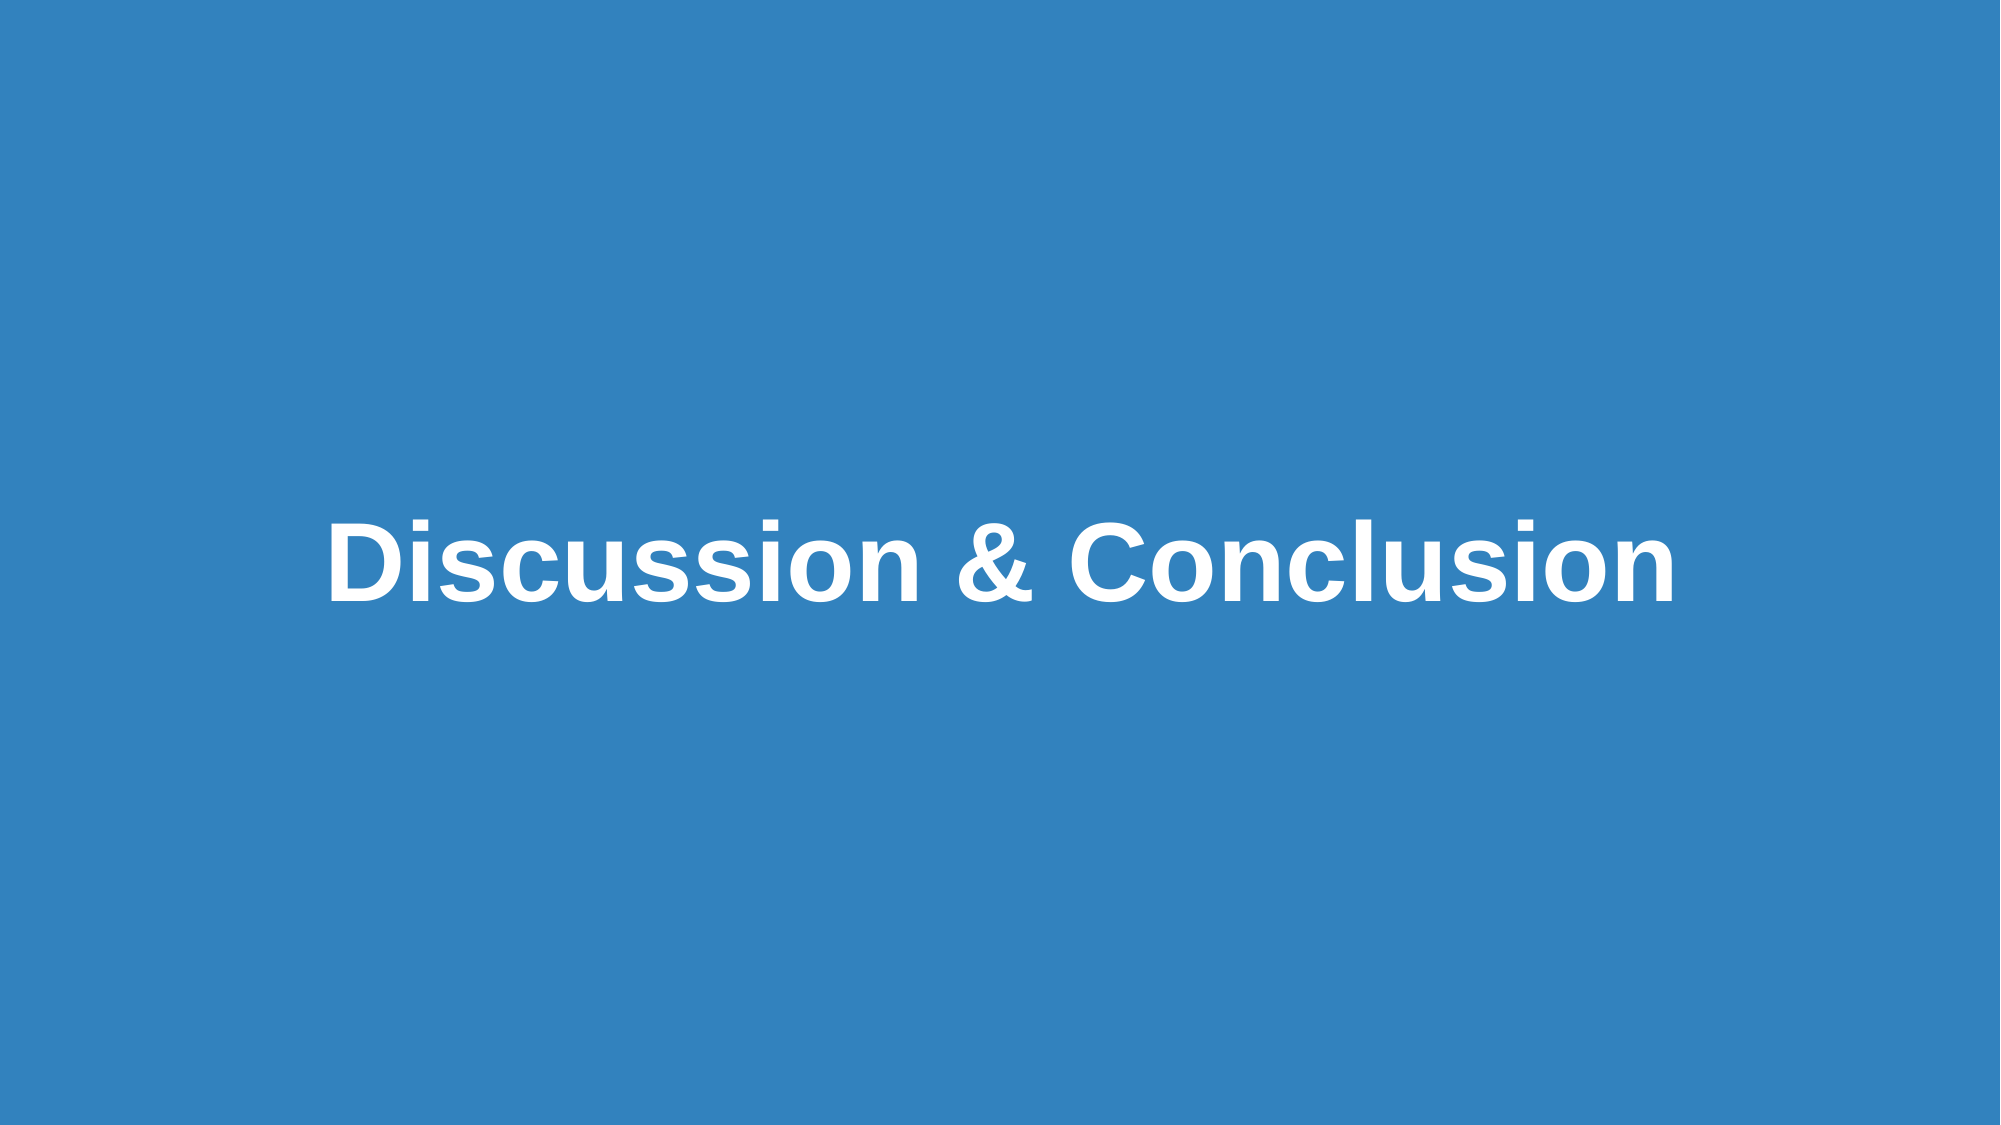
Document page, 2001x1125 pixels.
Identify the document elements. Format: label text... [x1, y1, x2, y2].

list Discussion & Conclusion [53, 55, 1952, 1076]
